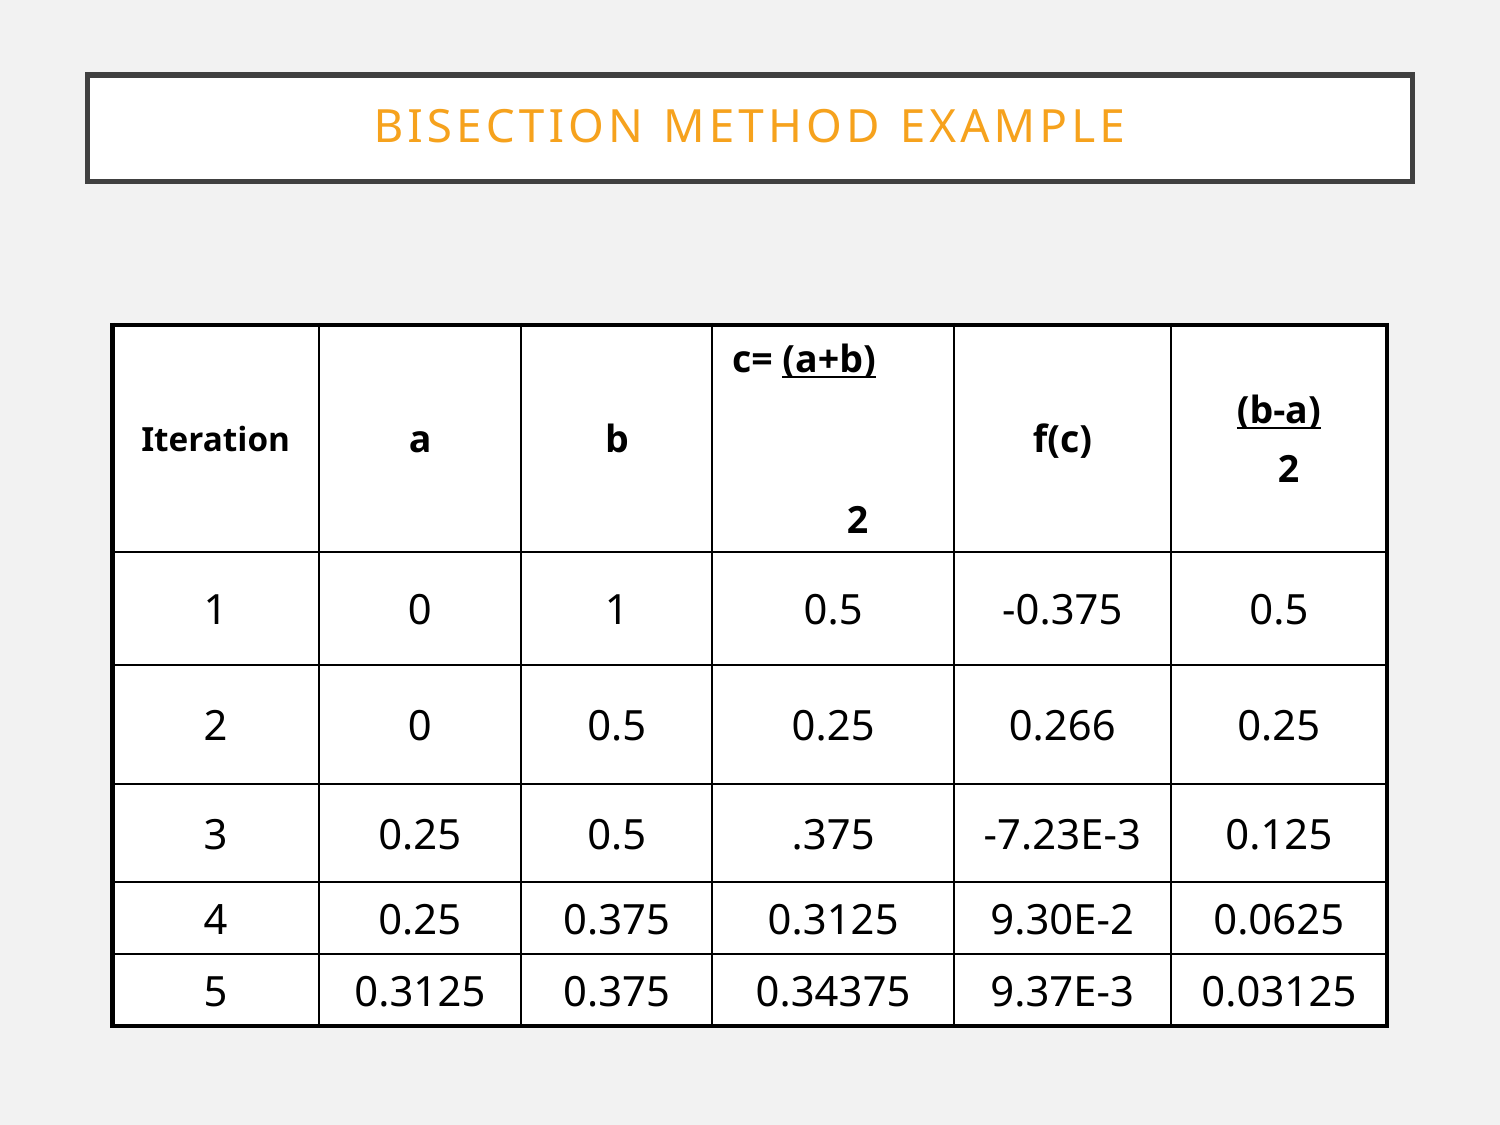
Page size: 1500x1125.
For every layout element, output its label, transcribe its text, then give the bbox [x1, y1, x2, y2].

table_cell 0.25 [320, 883, 520, 953]
table_cell 9.30E-2 [955, 883, 1170, 953]
table_cell 0.0625 [1172, 883, 1385, 953]
table_cell 0.25 [320, 785, 520, 881]
table_cell 0.3125 [320, 955, 520, 1024]
table_header b [522, 327, 711, 551]
table_cell 0.375 [522, 955, 711, 1024]
table_cell 0.5 [522, 666, 711, 783]
table_cell 0 [320, 666, 520, 783]
table_cell 0.34375 [713, 955, 953, 1024]
table_header a [320, 327, 520, 551]
table_cell 0.25 [713, 666, 953, 783]
table_header (b-a) 2 [1172, 327, 1385, 551]
table_cell 0.375 [522, 883, 711, 953]
table_cell 4 [115, 883, 318, 953]
table_cell -0.375 [955, 553, 1170, 664]
table_header Iteration [115, 327, 318, 551]
table_cell 1 [115, 553, 318, 664]
title Bisection method example [85, 72, 1415, 184]
table_cell 2 [115, 666, 318, 783]
table_cell 0.5 [1172, 553, 1385, 664]
table_cell .375 [713, 785, 953, 881]
table_cell 0.5 [522, 785, 711, 881]
table_cell 5 [115, 955, 318, 1024]
table_cell 0 [320, 553, 520, 664]
table_cell 0.125 [1172, 785, 1385, 881]
table_cell 0.03125 [1172, 955, 1385, 1024]
table_cell 0.3125 [713, 883, 953, 953]
table_cell -7.23E-3 [955, 785, 1170, 881]
table_header c= (a+b) 2 [713, 327, 953, 551]
table_header f(c) [955, 327, 1170, 551]
table_cell 1 [522, 553, 711, 664]
table_cell 0.5 [713, 553, 953, 664]
table_cell 9.37E-3 [955, 955, 1170, 1024]
table_cell 3 [115, 785, 318, 881]
table_cell 0.266 [955, 666, 1170, 783]
table_cell 0.25 [1172, 666, 1385, 783]
